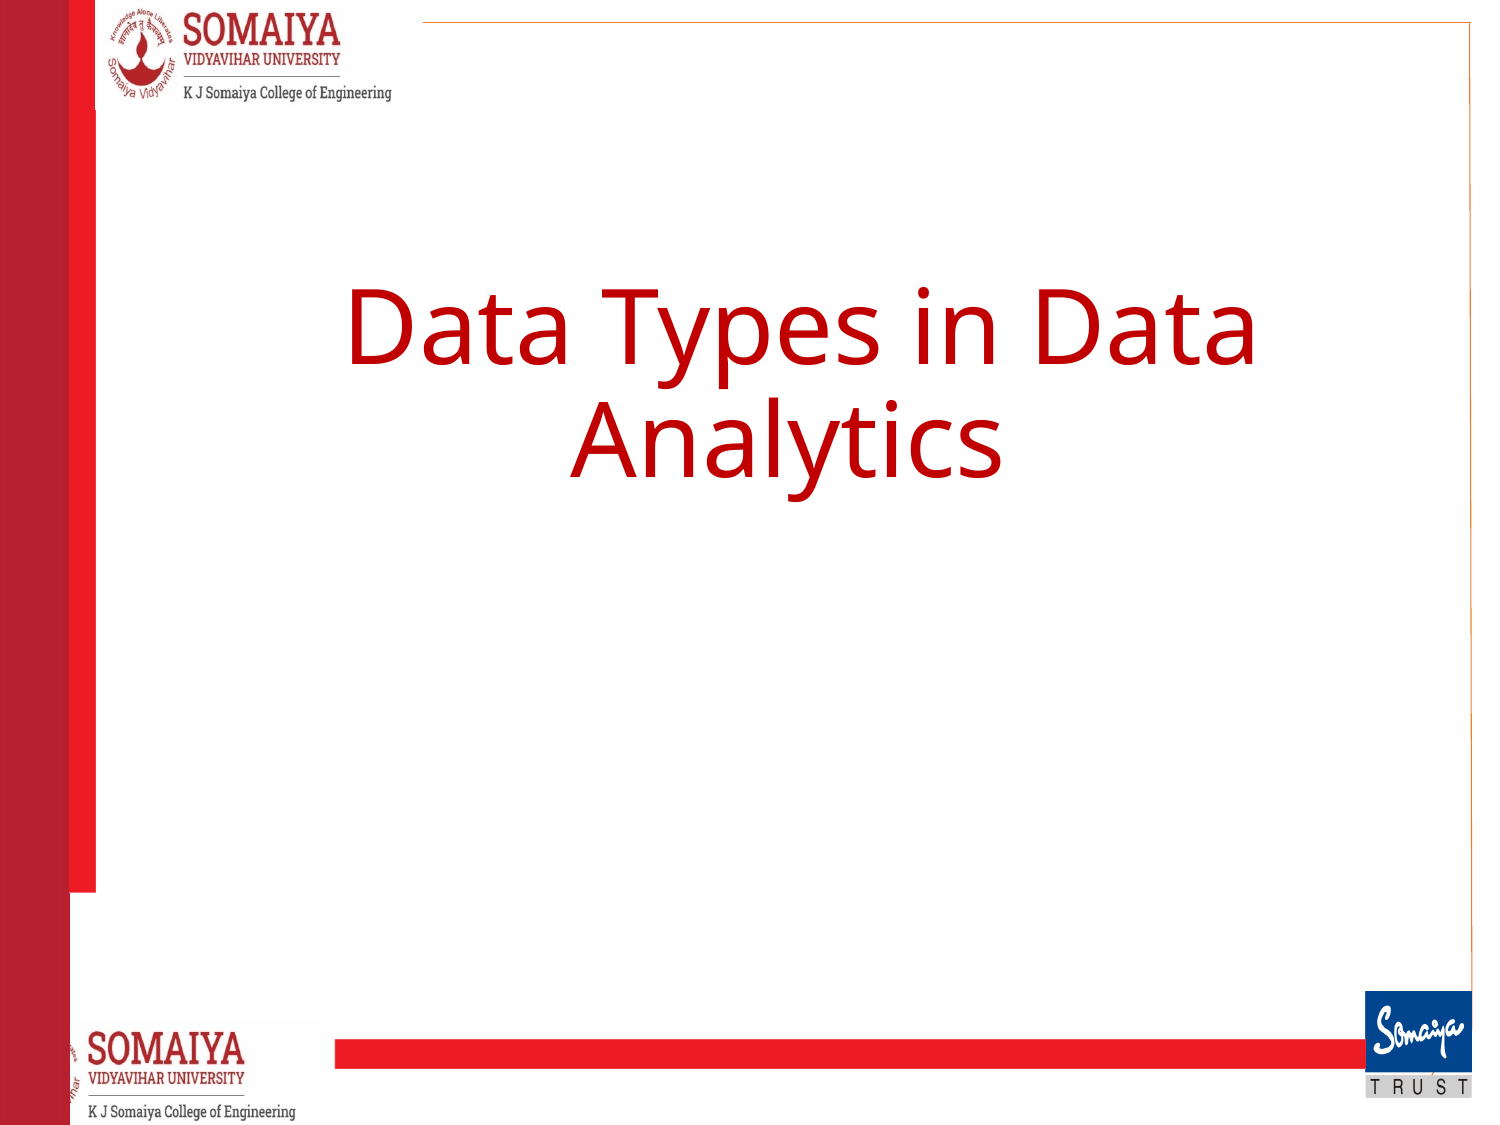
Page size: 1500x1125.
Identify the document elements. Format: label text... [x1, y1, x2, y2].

picture [0, 0, 423, 1125]
picture [335, 991, 1472, 1098]
title Data Types in Data Analytics [164, 267, 1440, 509]
